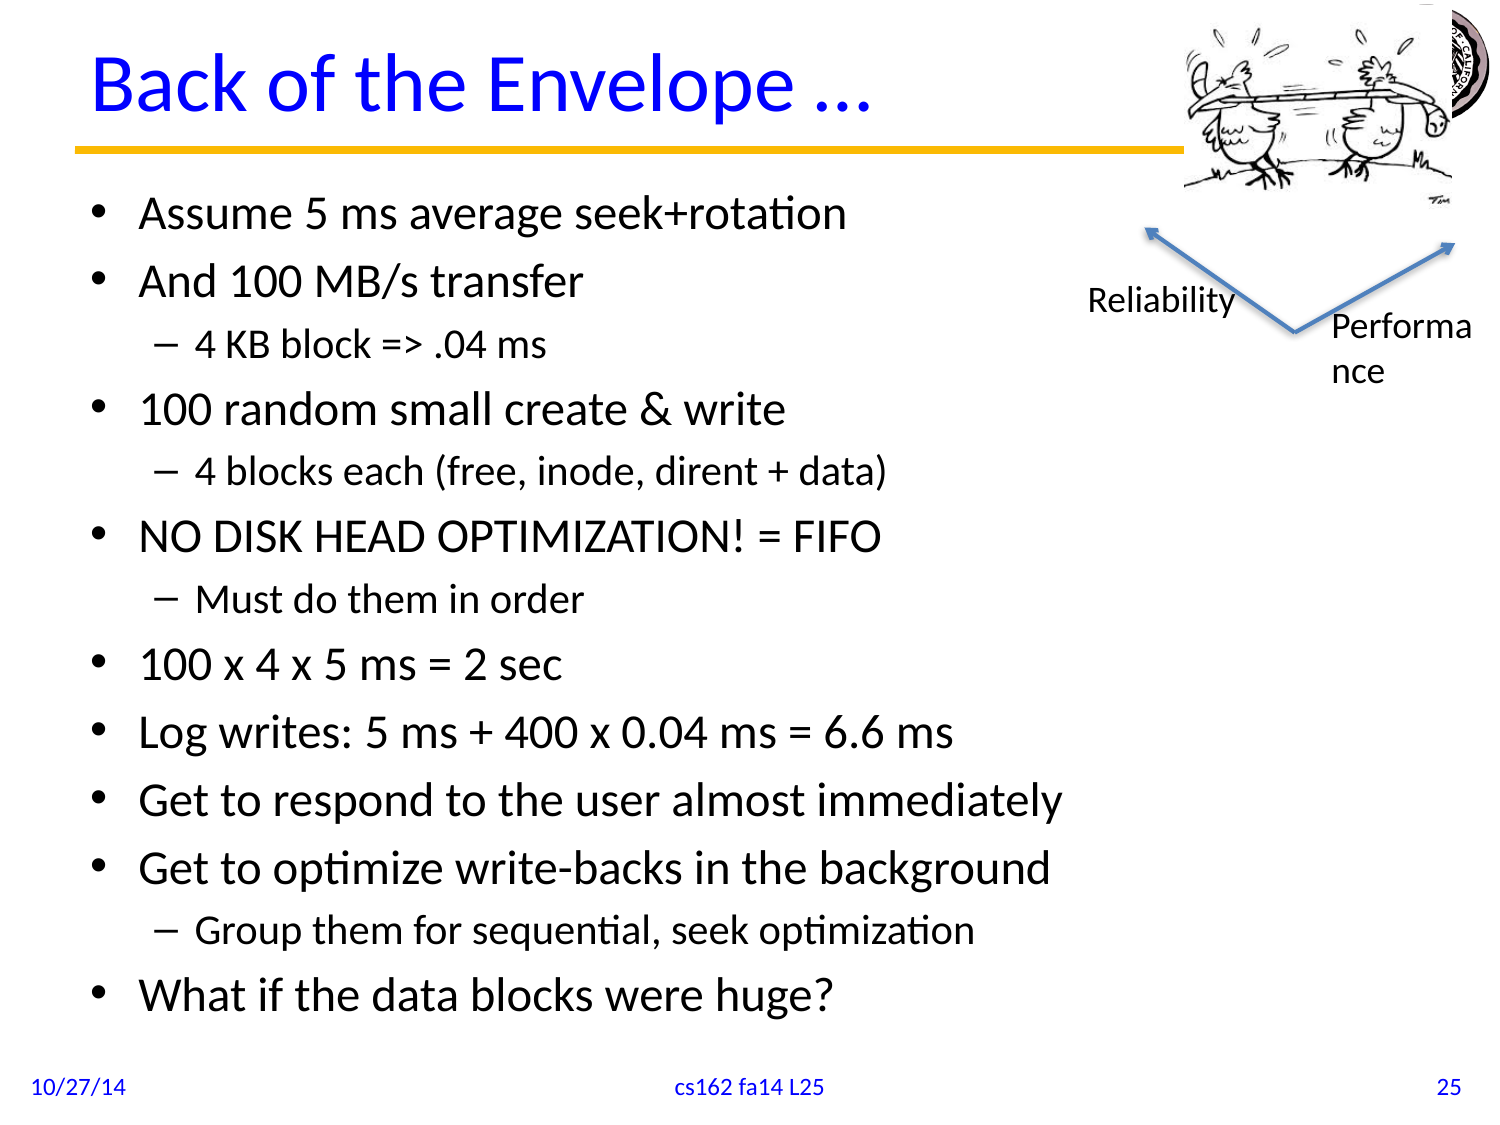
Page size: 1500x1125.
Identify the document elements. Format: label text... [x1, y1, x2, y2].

slide_number 25 [1127, 1055, 1478, 1115]
footer cs162 fa14 L25 [512, 1055, 988, 1115]
title Back of the Envelope … [75, 6, 1069, 150]
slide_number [15, 1055, 366, 1115]
list Assume 5 ms average seek+rotation And 100 MB/s transfer 4 KB block => .04 ms 100 random small create & write 4 blocks each (free, inode, dirent + data) NO DISK HEAD OPTIMIZATION! = FIFO Must do them in order 100 x 4 x 5 ms = 2 sec Log writes: 5 ms + 400 x 0.04 ms = 6.6 ms Get to respond to the user almost immediately Get to optimize write-backs in the background Group them for sequential, seek optimization What if the data blocks were huge? [75, 173, 1425, 1030]
picture [1350, 0, 1500, 5]
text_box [1072, 5, 1500, 337]
